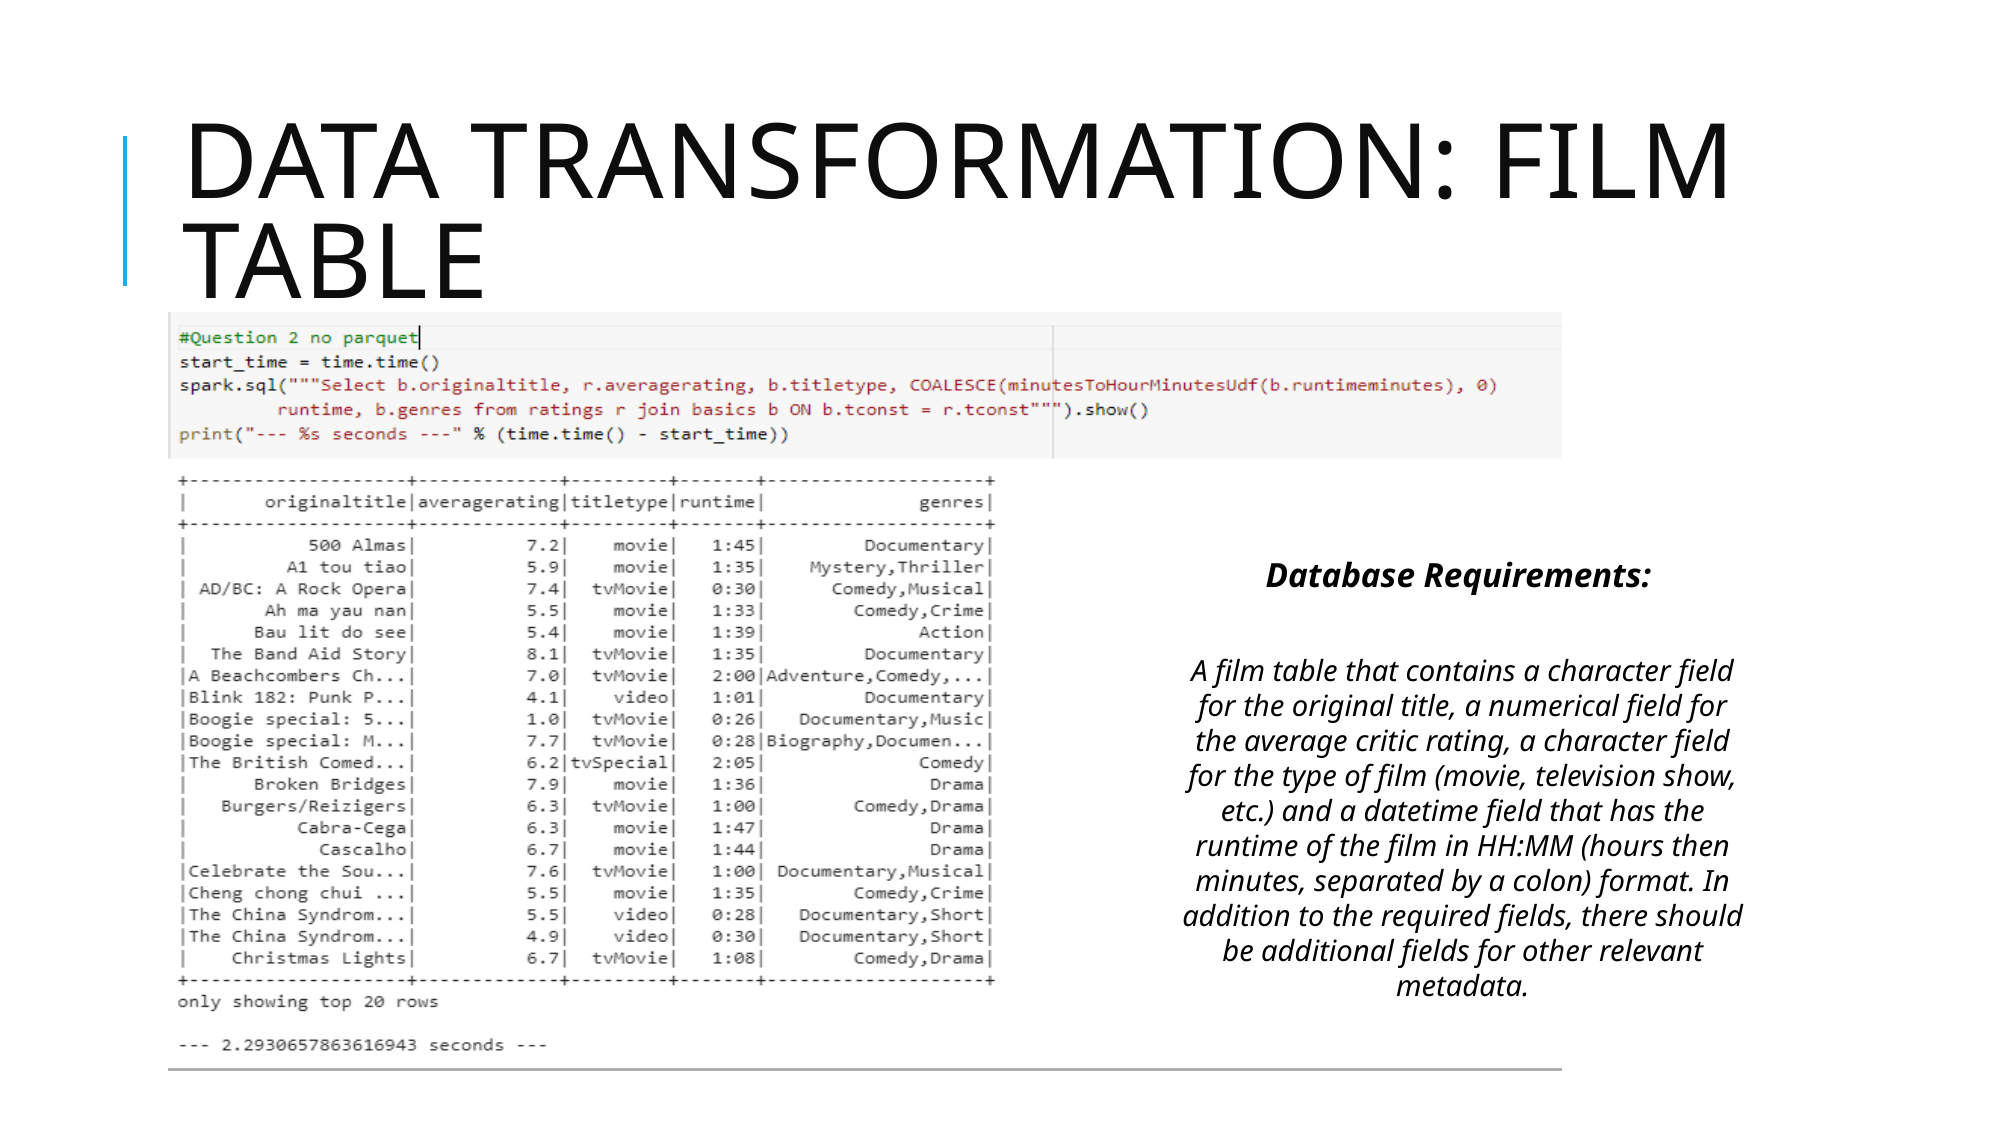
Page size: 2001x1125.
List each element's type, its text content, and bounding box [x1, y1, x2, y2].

picture [167, 312, 1562, 1071]
title Data transformation: Film table [168, 96, 1763, 342]
text_box Database Requirements: [1569, 546, 1763, 602]
text_box A film table that contains a character field for the original title, a numerical field for the average critic rating, a character field for the type of film (movie, television show, etc.) and a datetime field that has the runtime of the film in HH:MM (hours then minutes, separated by a colon) format. In addition to the required fields, there should be additional fields for other relevant metadata. [1569, 644, 1763, 1010]
